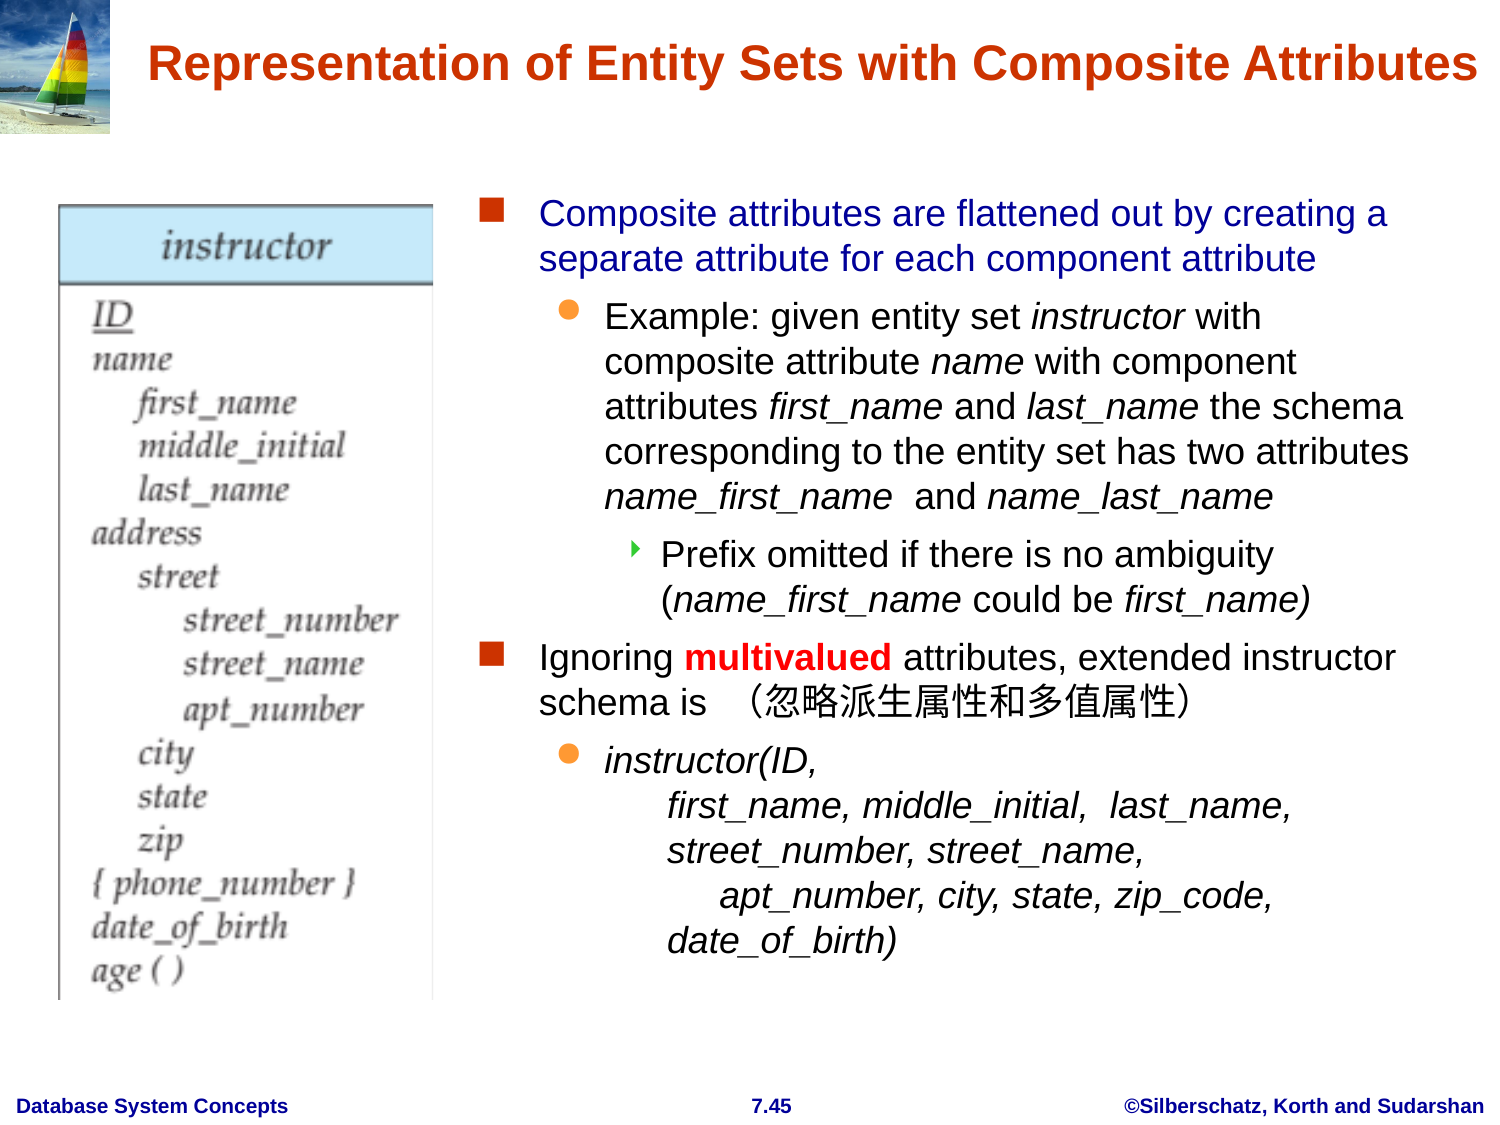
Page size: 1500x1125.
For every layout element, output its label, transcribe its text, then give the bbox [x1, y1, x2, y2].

picture [58, 204, 434, 1000]
title Representation of Entity Sets with Composite Attributes [126, 0, 1500, 99]
picture [0, 0, 110, 134]
list Composite attributes are flattened out by creating a separate attribute for each component attribute Example: given entity set instructor with composite attribute name with component attributes first_name and last_name the schema corresponding to the entity set has two attributes name_first_name and name_last_name Prefix omitted if there is no ambiguity (name_first_name could be first_name) Ignoring multivalued attributes, extended instructor schema is （忽略派生属性和多值属性） instructor(ID, first_name, middle_initial, last_name, street_number, street_name, apt_number, city, state, zip_code, date_of_birth) [467, 180, 1457, 1018]
